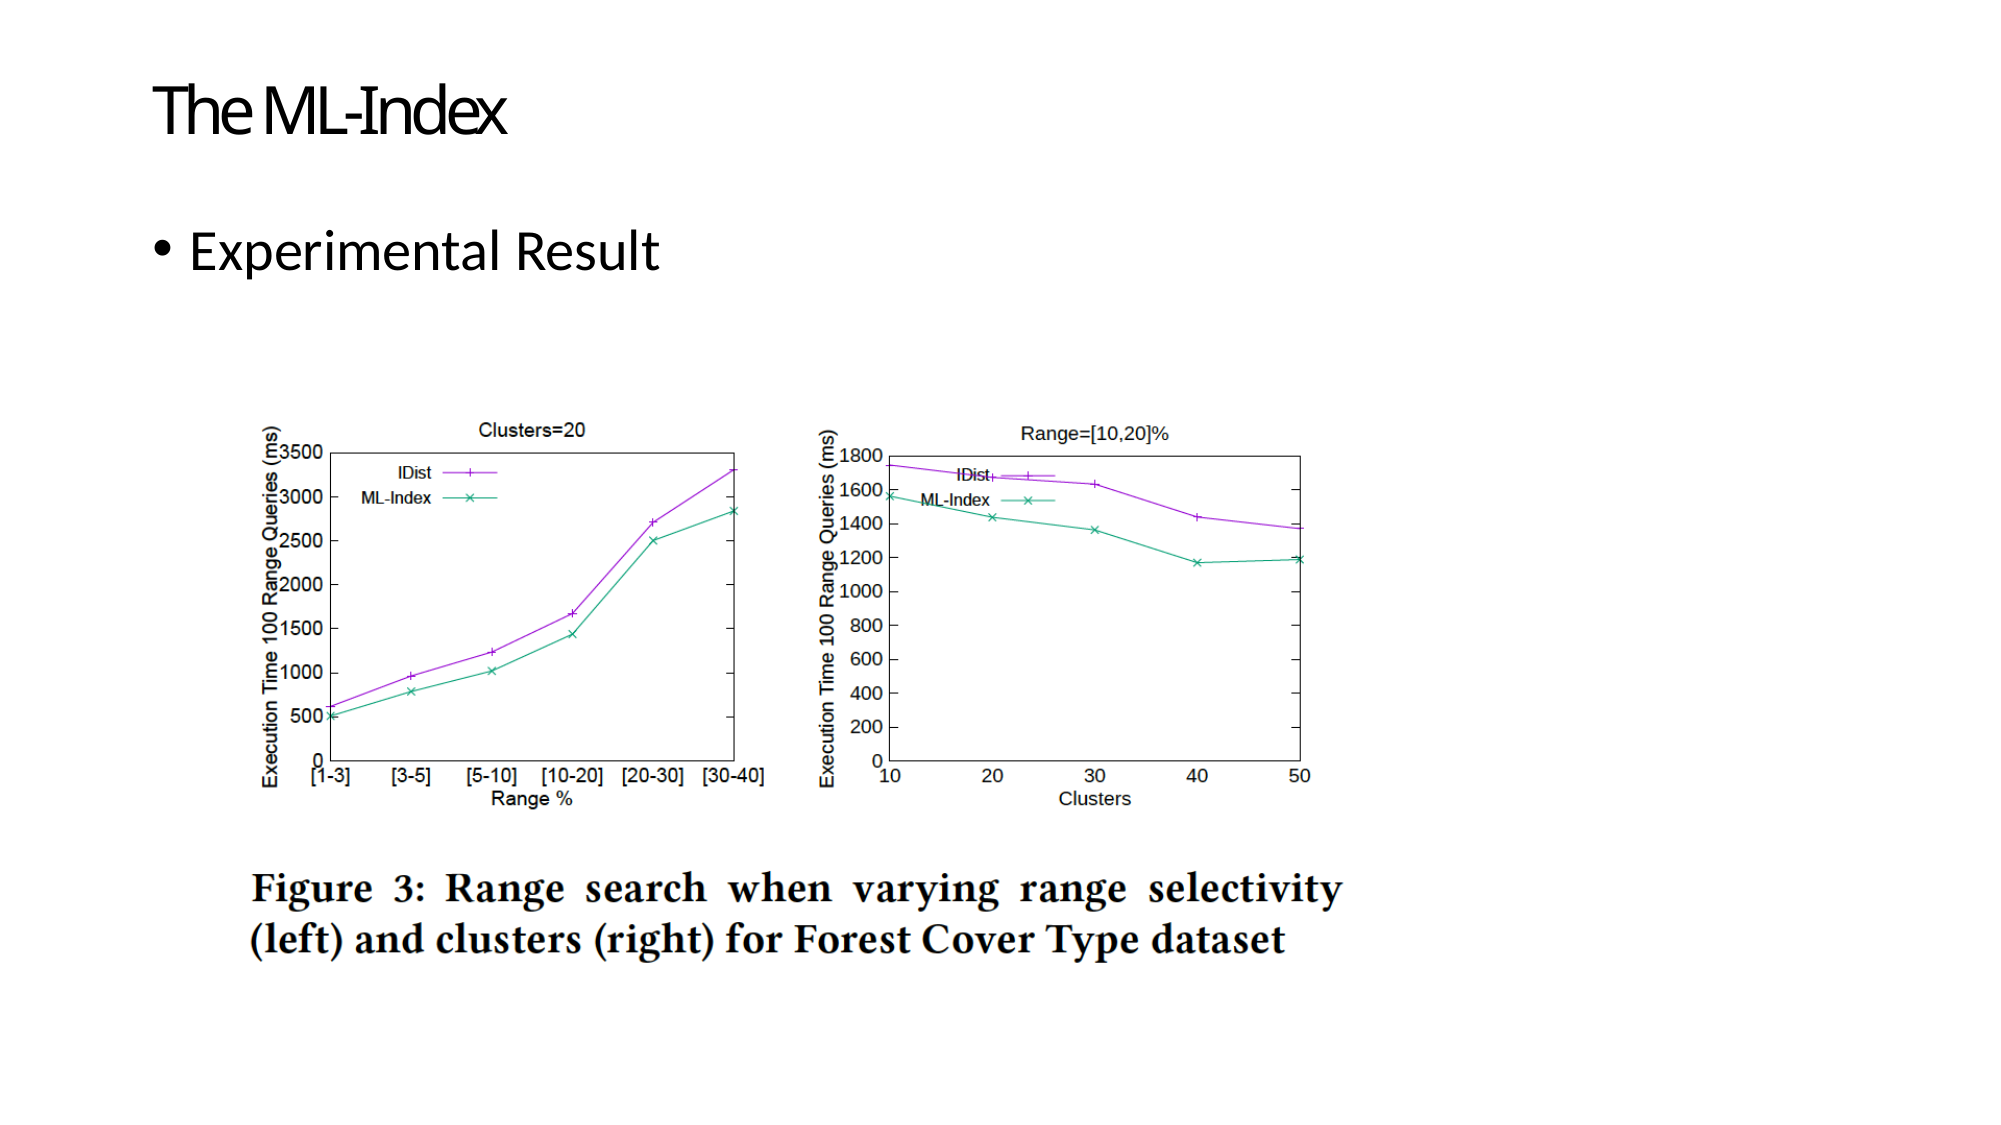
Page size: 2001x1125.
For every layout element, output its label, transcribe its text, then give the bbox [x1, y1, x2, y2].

list Experimental Result [137, 212, 1863, 1014]
picture [184, 343, 1379, 992]
title The ML-Index [137, 59, 1863, 166]
